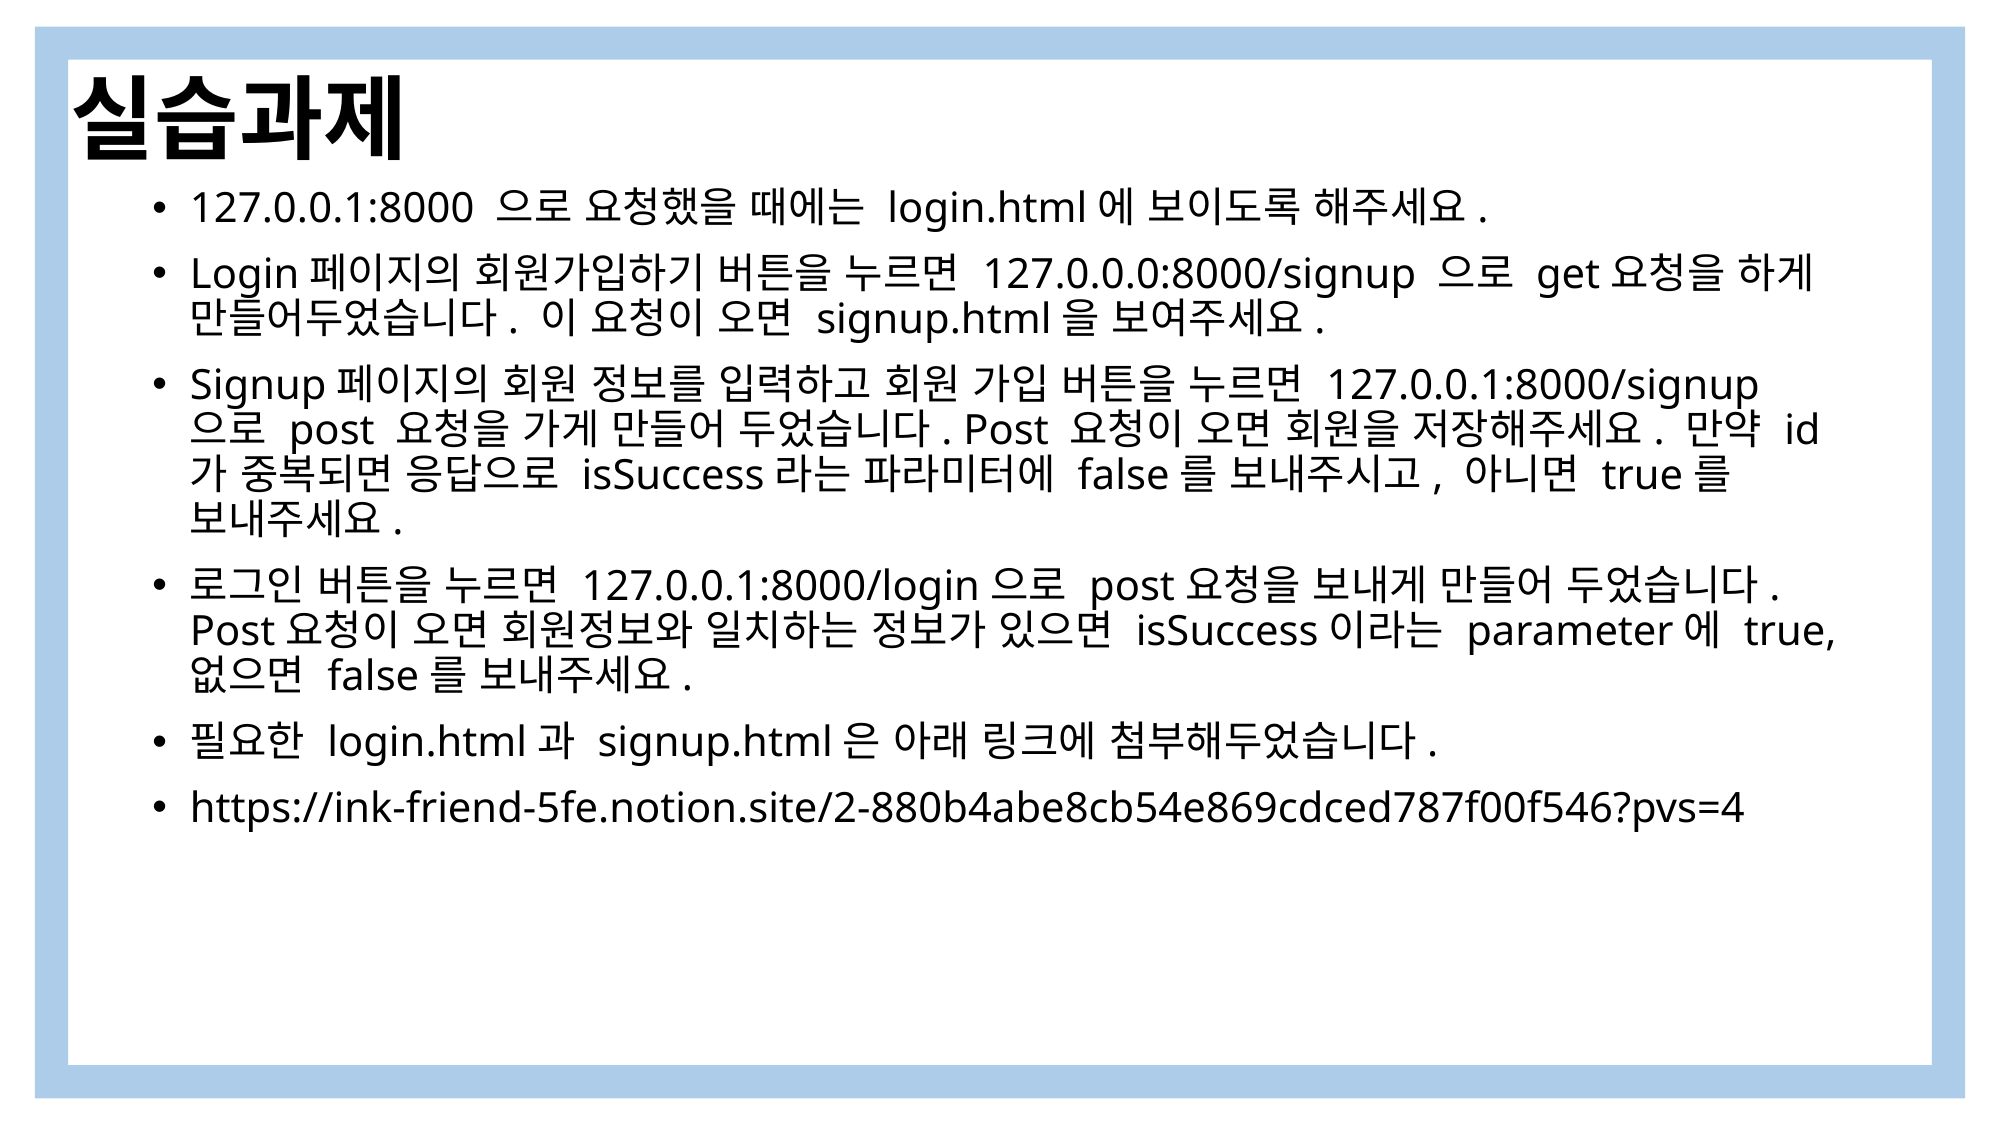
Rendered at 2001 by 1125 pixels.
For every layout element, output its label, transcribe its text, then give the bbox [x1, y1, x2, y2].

title 실습과제 [55, 14, 1781, 232]
list 127.0.0.1:8000 으로 요청했을 때에는 login.html에 보이도록 해주세요. Login페이지의 회원가입하기 버튼을 누르면 127.0.0.0:8000/signup 으로 get요청을 하게 만들어두었습니다. 이 요청이 오면 signup.html을 보여주세요. Signup페이지의 회원 정보를 입력하고 회원 가입 버튼을 누르면 127.0.0.1:8000/signup 으로 post 요청을 가게 만들어 두었습니다. Post 요청이 오면 회원을 저장해주세요. 만약 id가 중복되면 응답으로 isSuccess라는 파라미터에 false를 보내주시고, 아니면 true를 보내주세요. 로그인 버튼을 누르면 127.0.0.1:8000/login으로 post요청을 보내게 만들어 두었습니다. Post요청이 오면 회원정보와 일치하는 정보가 있으면 isSuccess이라는 parameter에 true, 없으면 false를 보내주세요. 필요한 login.html과 signup.html은 아래 링크에 첨부해두었습니다. https://ink-friend-5fe.notion.site/2-880b4abe8cb54e869cdced787f00f546?pvs=4 [137, 179, 1863, 1111]
